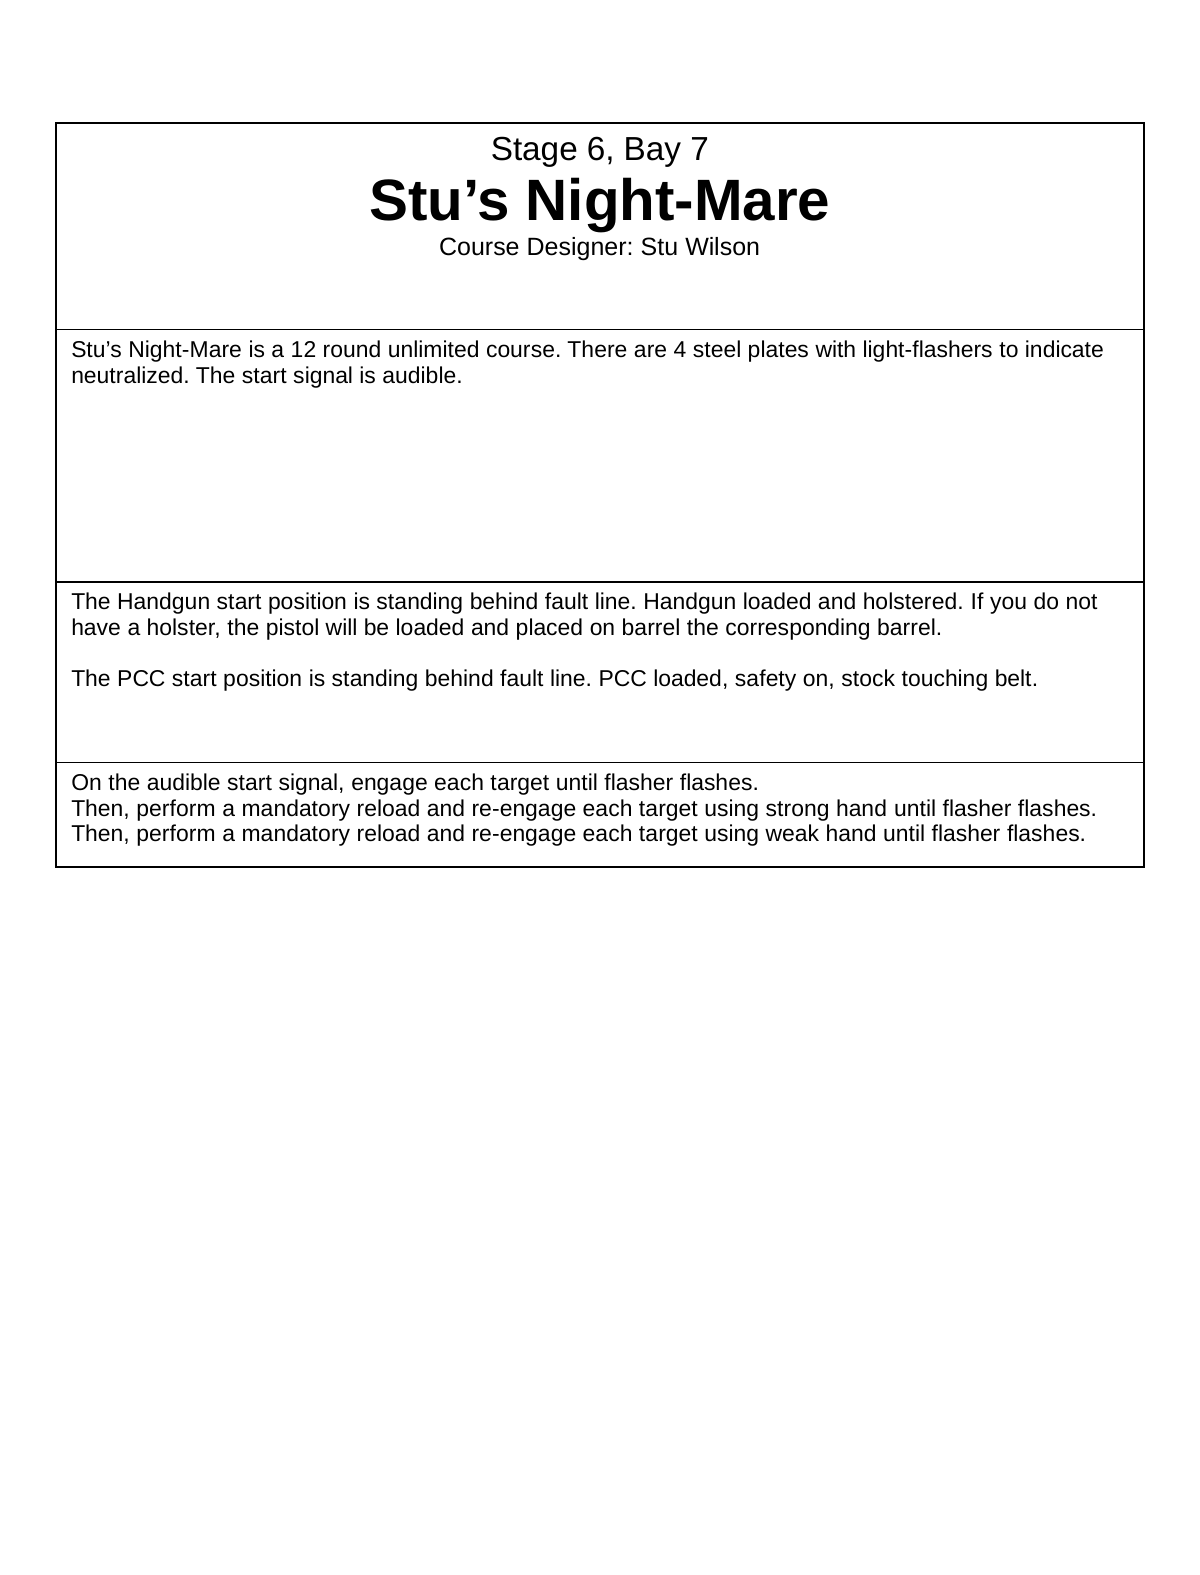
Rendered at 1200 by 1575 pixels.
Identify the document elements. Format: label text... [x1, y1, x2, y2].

table_cell Stu’s Night-Mare is a 12 round unlimited course. There are 4 steel plates with light-flashers to indicate neutralized. The start signal is audible. [57, 330, 1143, 581]
table_header Stage 6, Bay 7 Stu’s Night-Mare Course Designer: Stu Wilson [57, 124, 1143, 329]
table_cell On the audible start signal, engage each target until flasher flashes. Then, perform a mandatory reload and re-engage each target using strong hand until flasher flashes. Then, perform a mandatory reload and re-engage each target using weak hand until flasher flashes. [57, 763, 1143, 866]
table_cell The Handgun start position is standing behind fault line. Handgun loaded and holstered. If you do not have a holster, the pistol will be loaded and placed on barrel the corresponding barrel. The PCC start position is standing behind fault line. PCC loaded, safety on, stock touching belt. [57, 583, 1143, 762]
